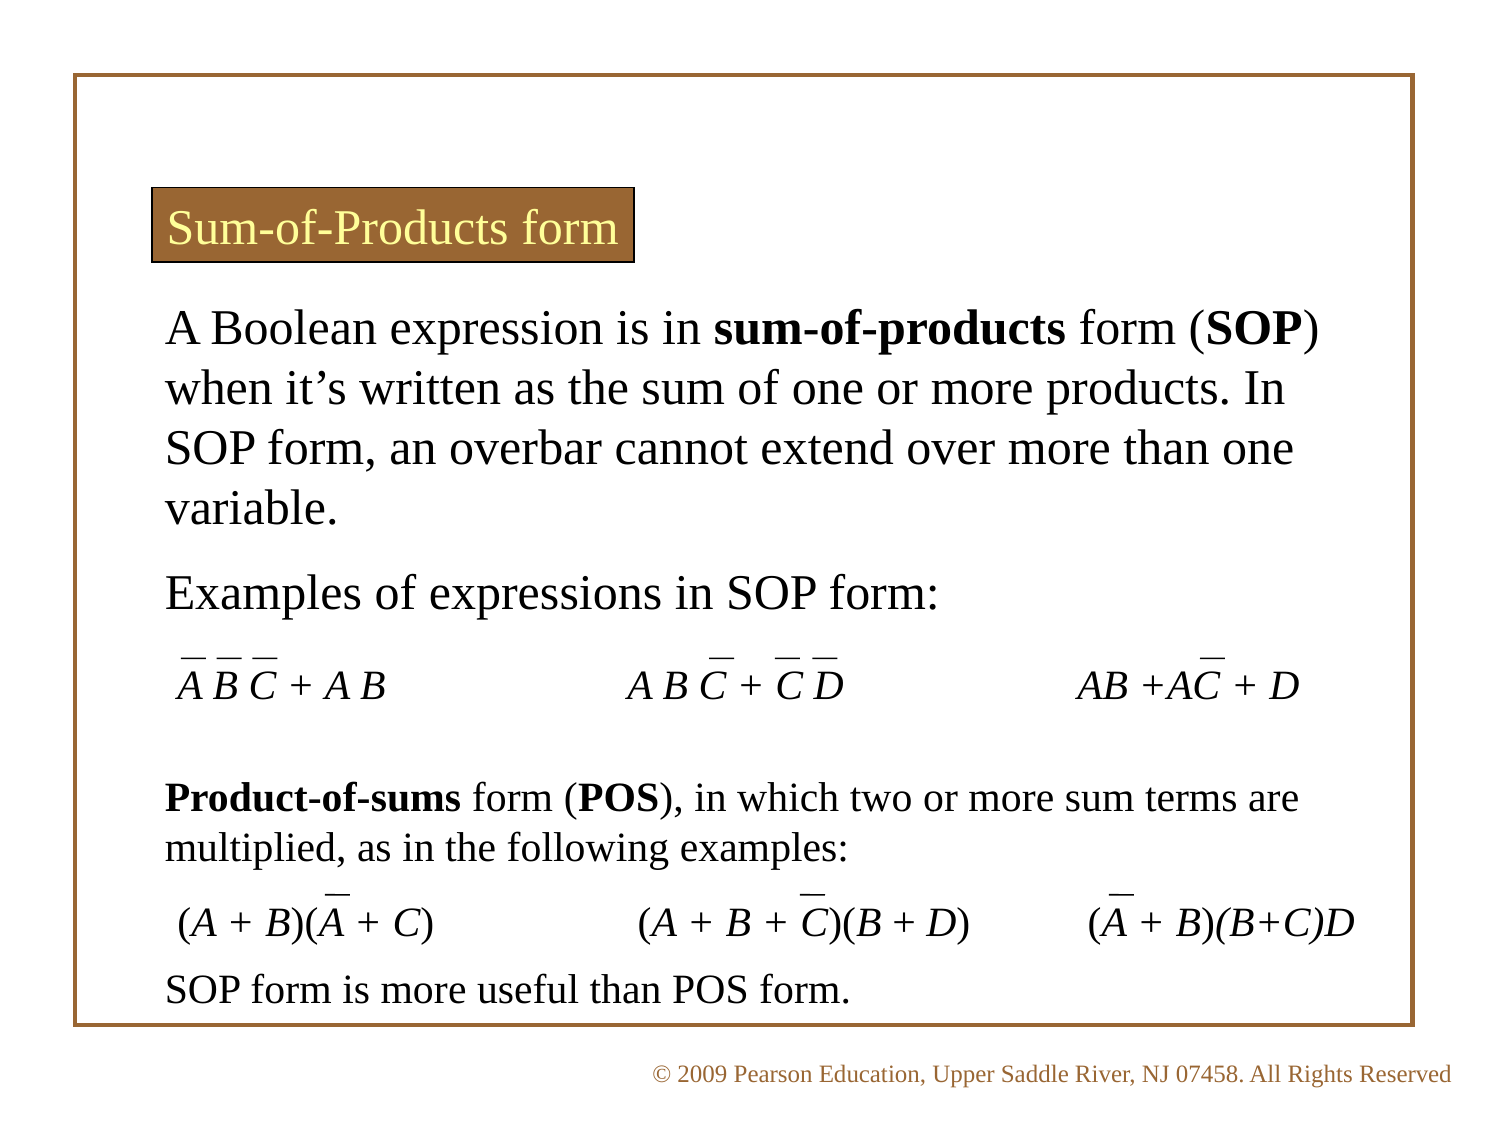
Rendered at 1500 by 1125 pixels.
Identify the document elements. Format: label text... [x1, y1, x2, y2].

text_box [164, 652, 1422, 713]
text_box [164, 889, 1422, 951]
text_box Sum-of-Products form [151, 187, 634, 263]
text_box Product-of-sums form (POS), in which two or more sum terms are multiplied, as in the following examples: SOP form is more useful than POS form. [150, 762, 1388, 1019]
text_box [162, 887, 1388, 953]
text_box A Boolean expression is in sum-of-products form (SOP) when it’s written as the sum of one or more products. In SOP form, an overbar cannot extend over more than one variable. Examples of expressions in SOP form: [150, 287, 1388, 713]
text_box Product-of-sums form (POS), in which two or more sum terms are multiplied, as in the following examples: SOP form is more useful than POS form. [162, 650, 1388, 713]
